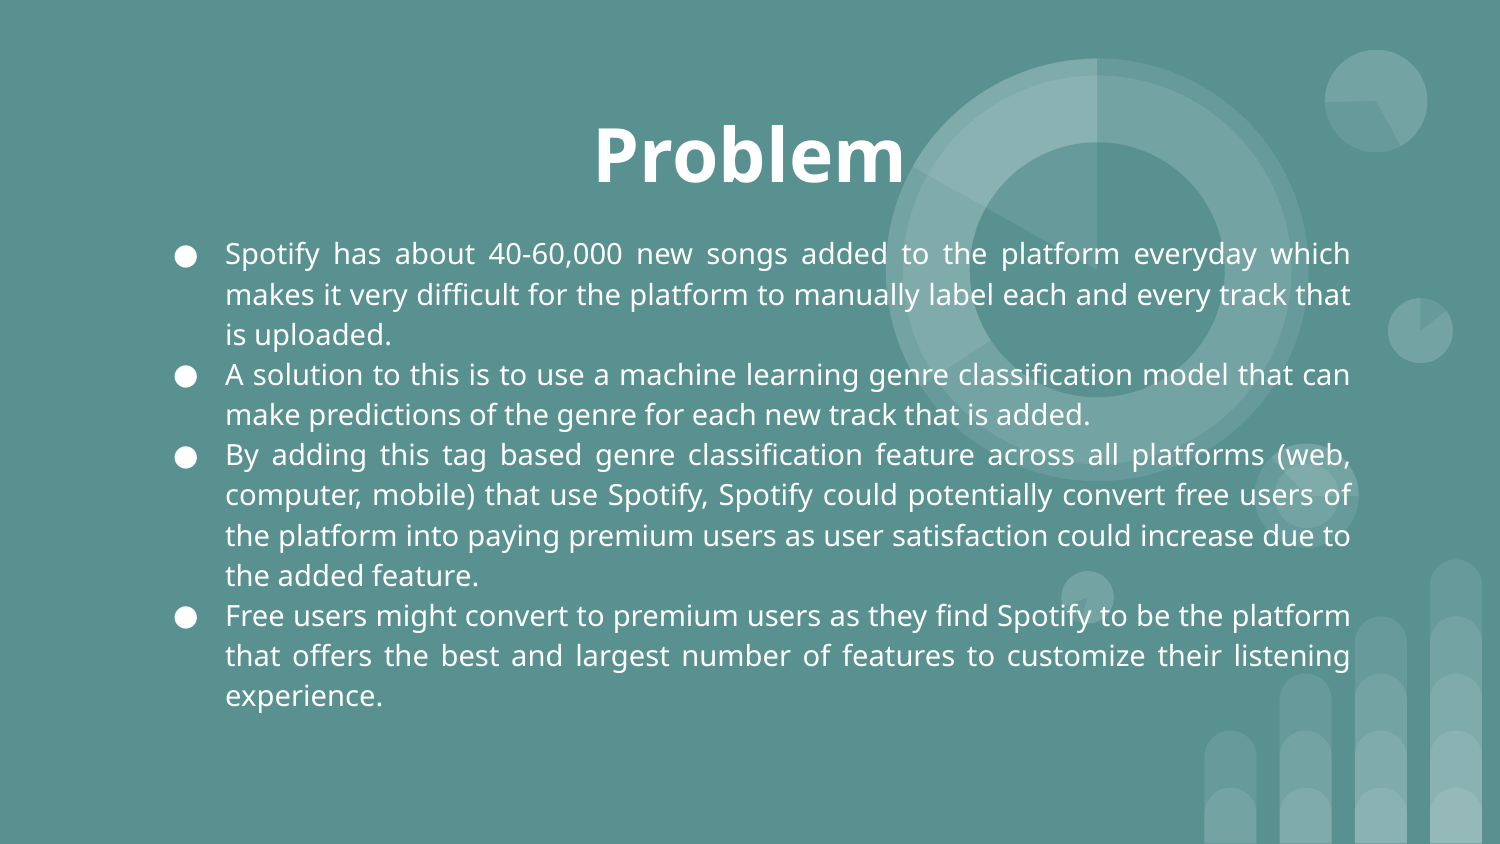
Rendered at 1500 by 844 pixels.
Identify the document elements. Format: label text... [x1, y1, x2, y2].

title Problem [400, 0, 1100, 215]
subtitle Spotify has about 40-60,000 new songs added to the platform everyday which makes it very difficult for the platform to manually label each and every track that is uploaded. A solution to this is to use a machine learning genre classification model that can make predictions of the genre for each new track that is added. By adding this tag based genre classification feature across all platforms (web, computer, mobile) that use Spotify, Spotify could potentially convert free users of the platform into paying premium users as user satisfaction could increase due to the added feature. Free users might convert to premium users as they find Spotify to be the platform that offers the best and largest number of features to customize their listening experience. [135, 215, 1368, 704]
